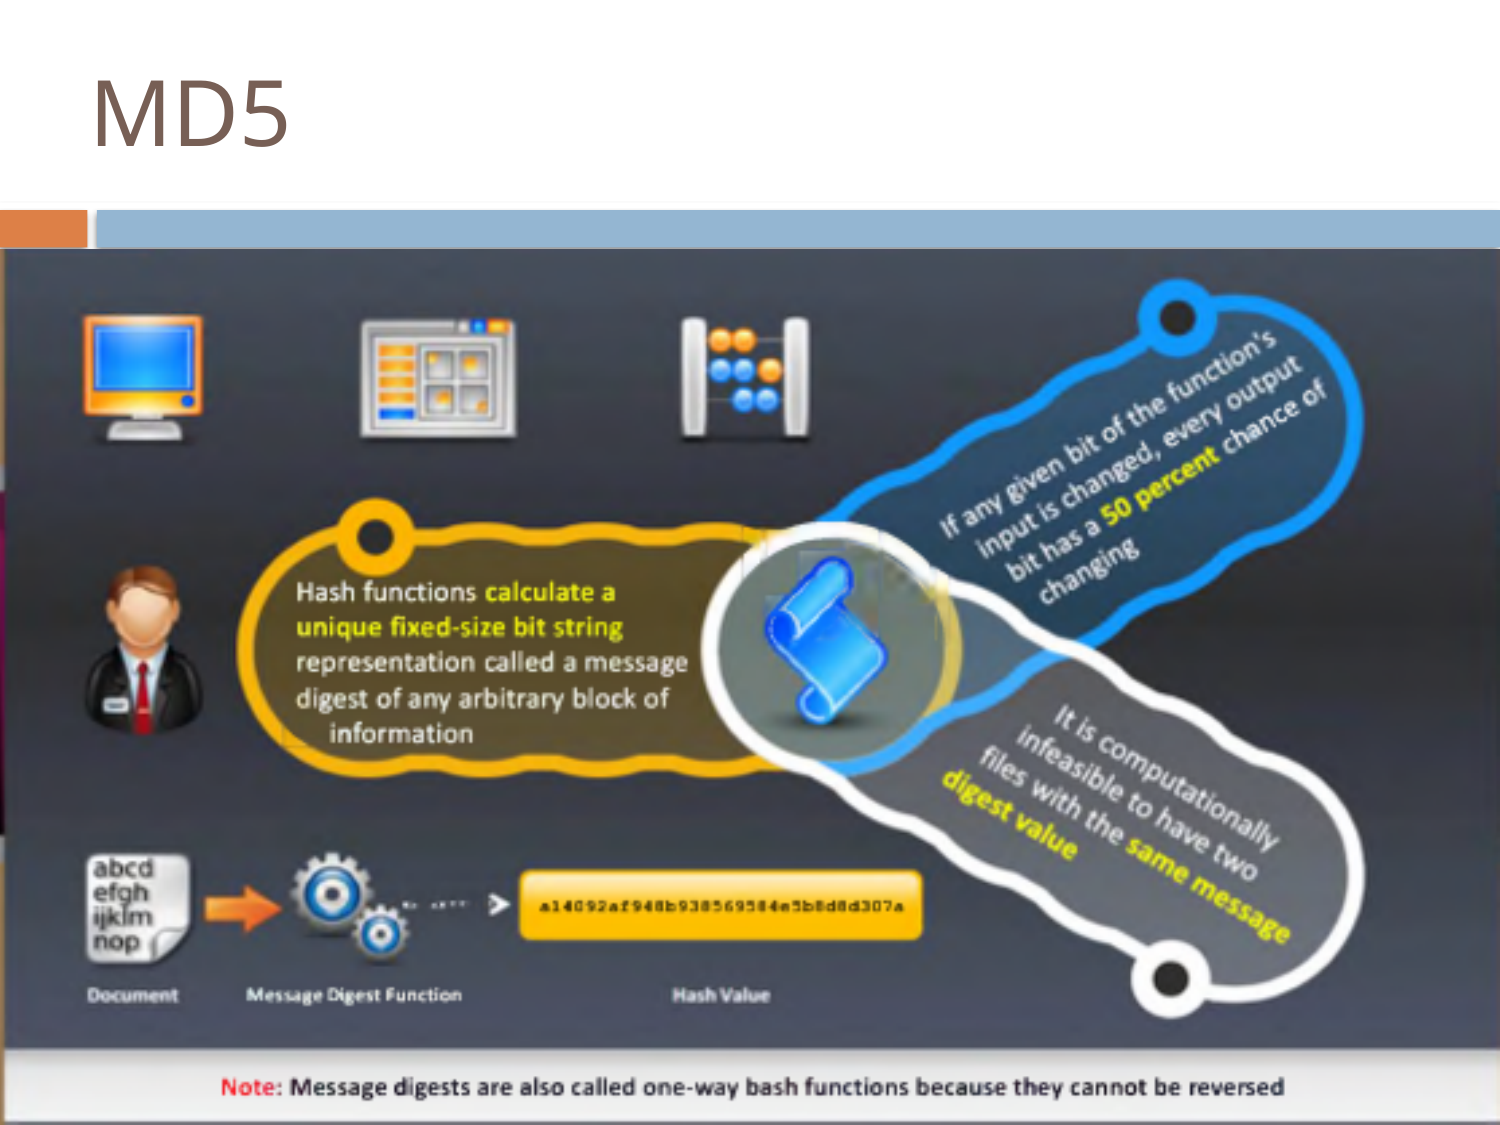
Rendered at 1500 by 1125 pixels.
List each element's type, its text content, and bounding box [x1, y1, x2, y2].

title MD5 [75, 45, 1425, 175]
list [0, 249, 1500, 1125]
